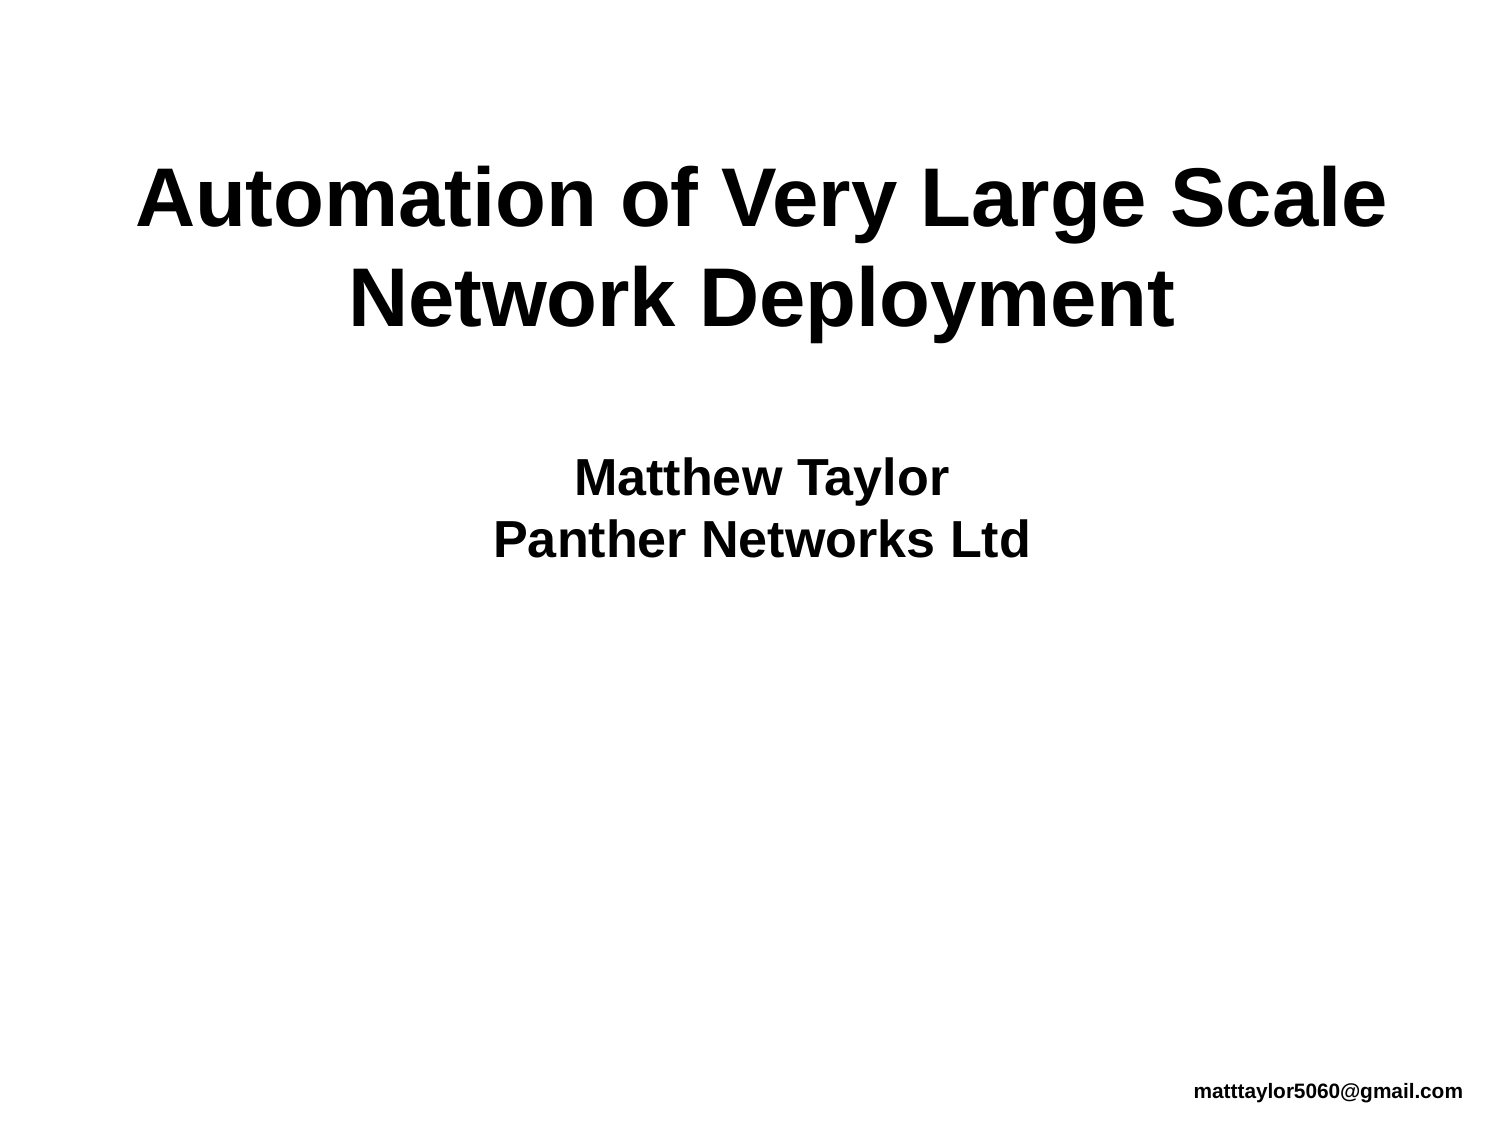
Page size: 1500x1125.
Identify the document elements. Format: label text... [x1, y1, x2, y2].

text_box Automation of Very Large Scale Network Deployment Matthew Taylor Panther Networks Ltd [87, 136, 1438, 576]
text_box matttaylor5060@gmail.com [1172, 1070, 1484, 1110]
